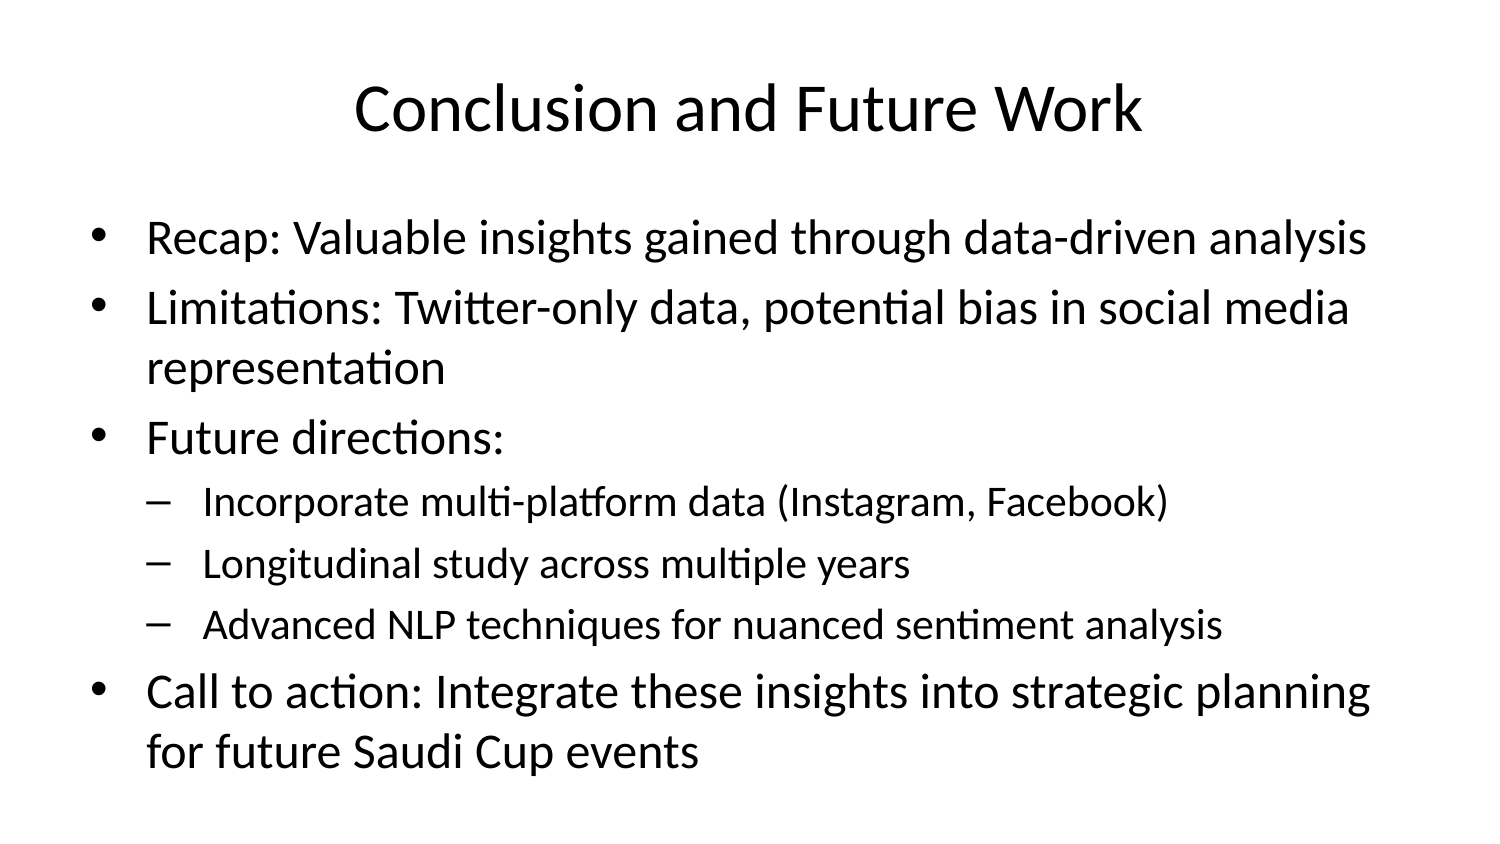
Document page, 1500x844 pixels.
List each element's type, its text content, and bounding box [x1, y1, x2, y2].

list Recap: Valuable insights gained through data-driven analysis Limitations: Twitter-only data, potential bias in social media representation Future directions: Incorporate multi-platform data (Instagram, Facebook) Longitudinal study across multiple years Advanced NLP techniques for nuanced sentiment analysis Call to action: Integrate these insights into strategic planning for future Saudi Cup events [75, 196, 1425, 754]
title Conclusion and Future Work [75, 33, 1425, 175]
